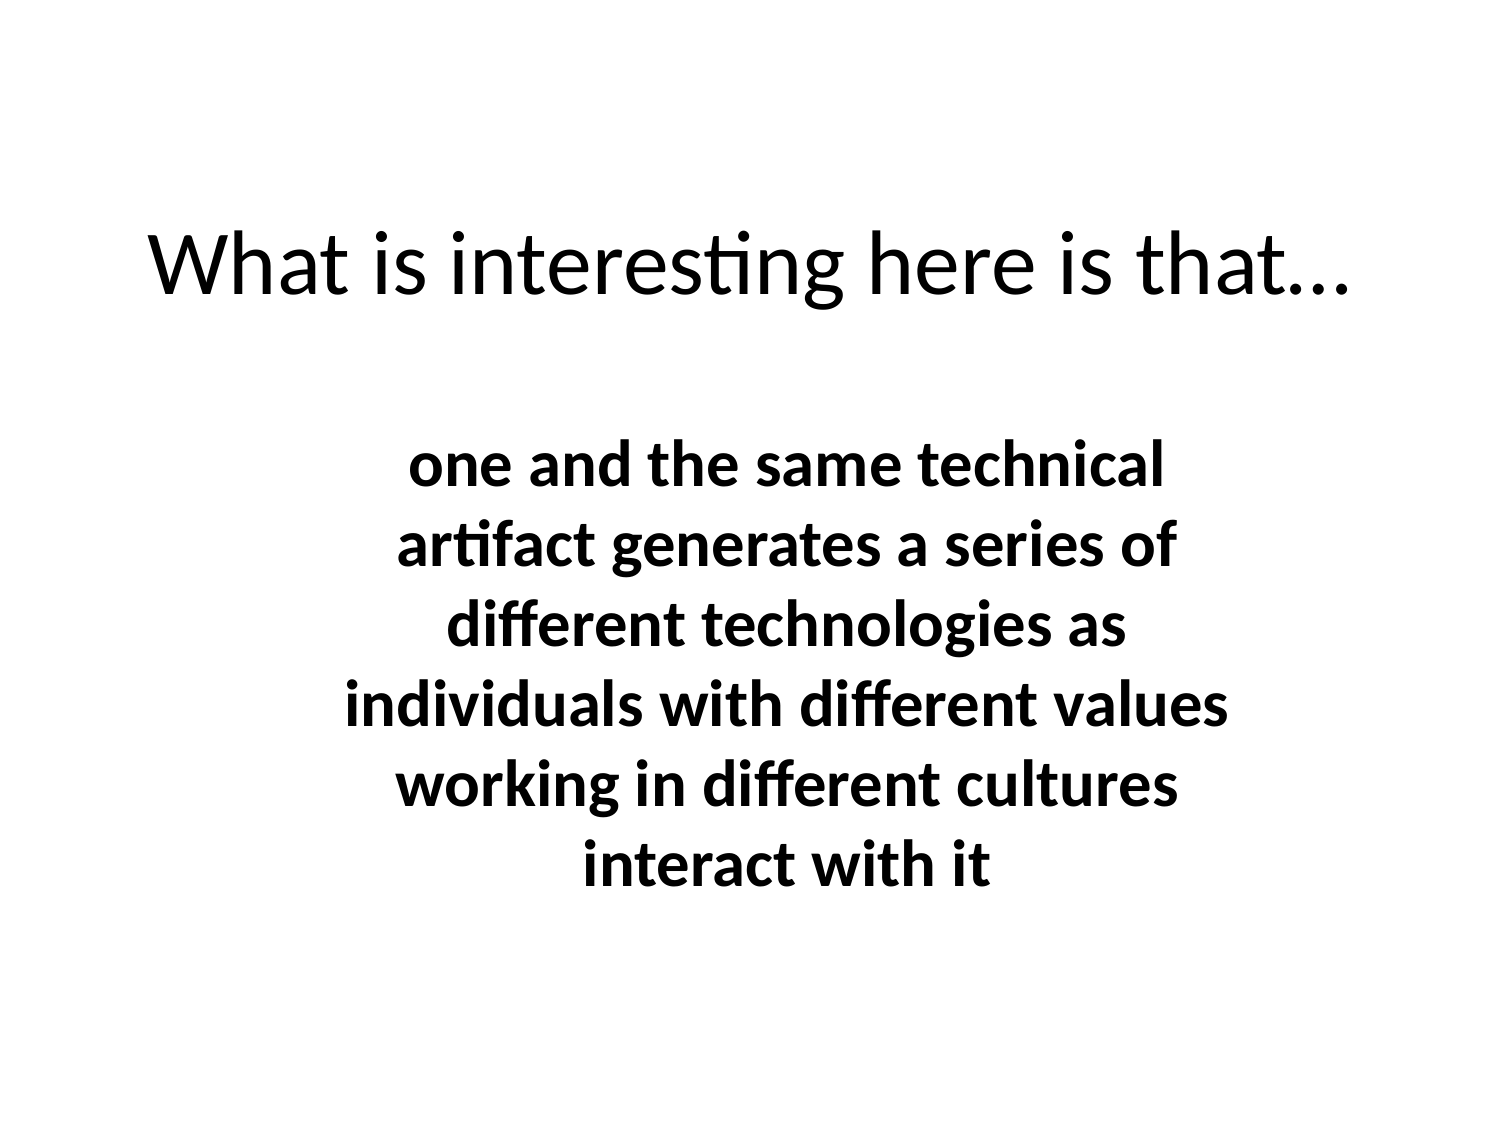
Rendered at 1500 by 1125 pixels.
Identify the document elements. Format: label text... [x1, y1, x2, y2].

title What is interesting here is that… [112, 137, 1388, 379]
subtitle one and the same technical artifact generates a series of different technologies as individuals with different values working in different cultures interact with it [225, 412, 1275, 925]
